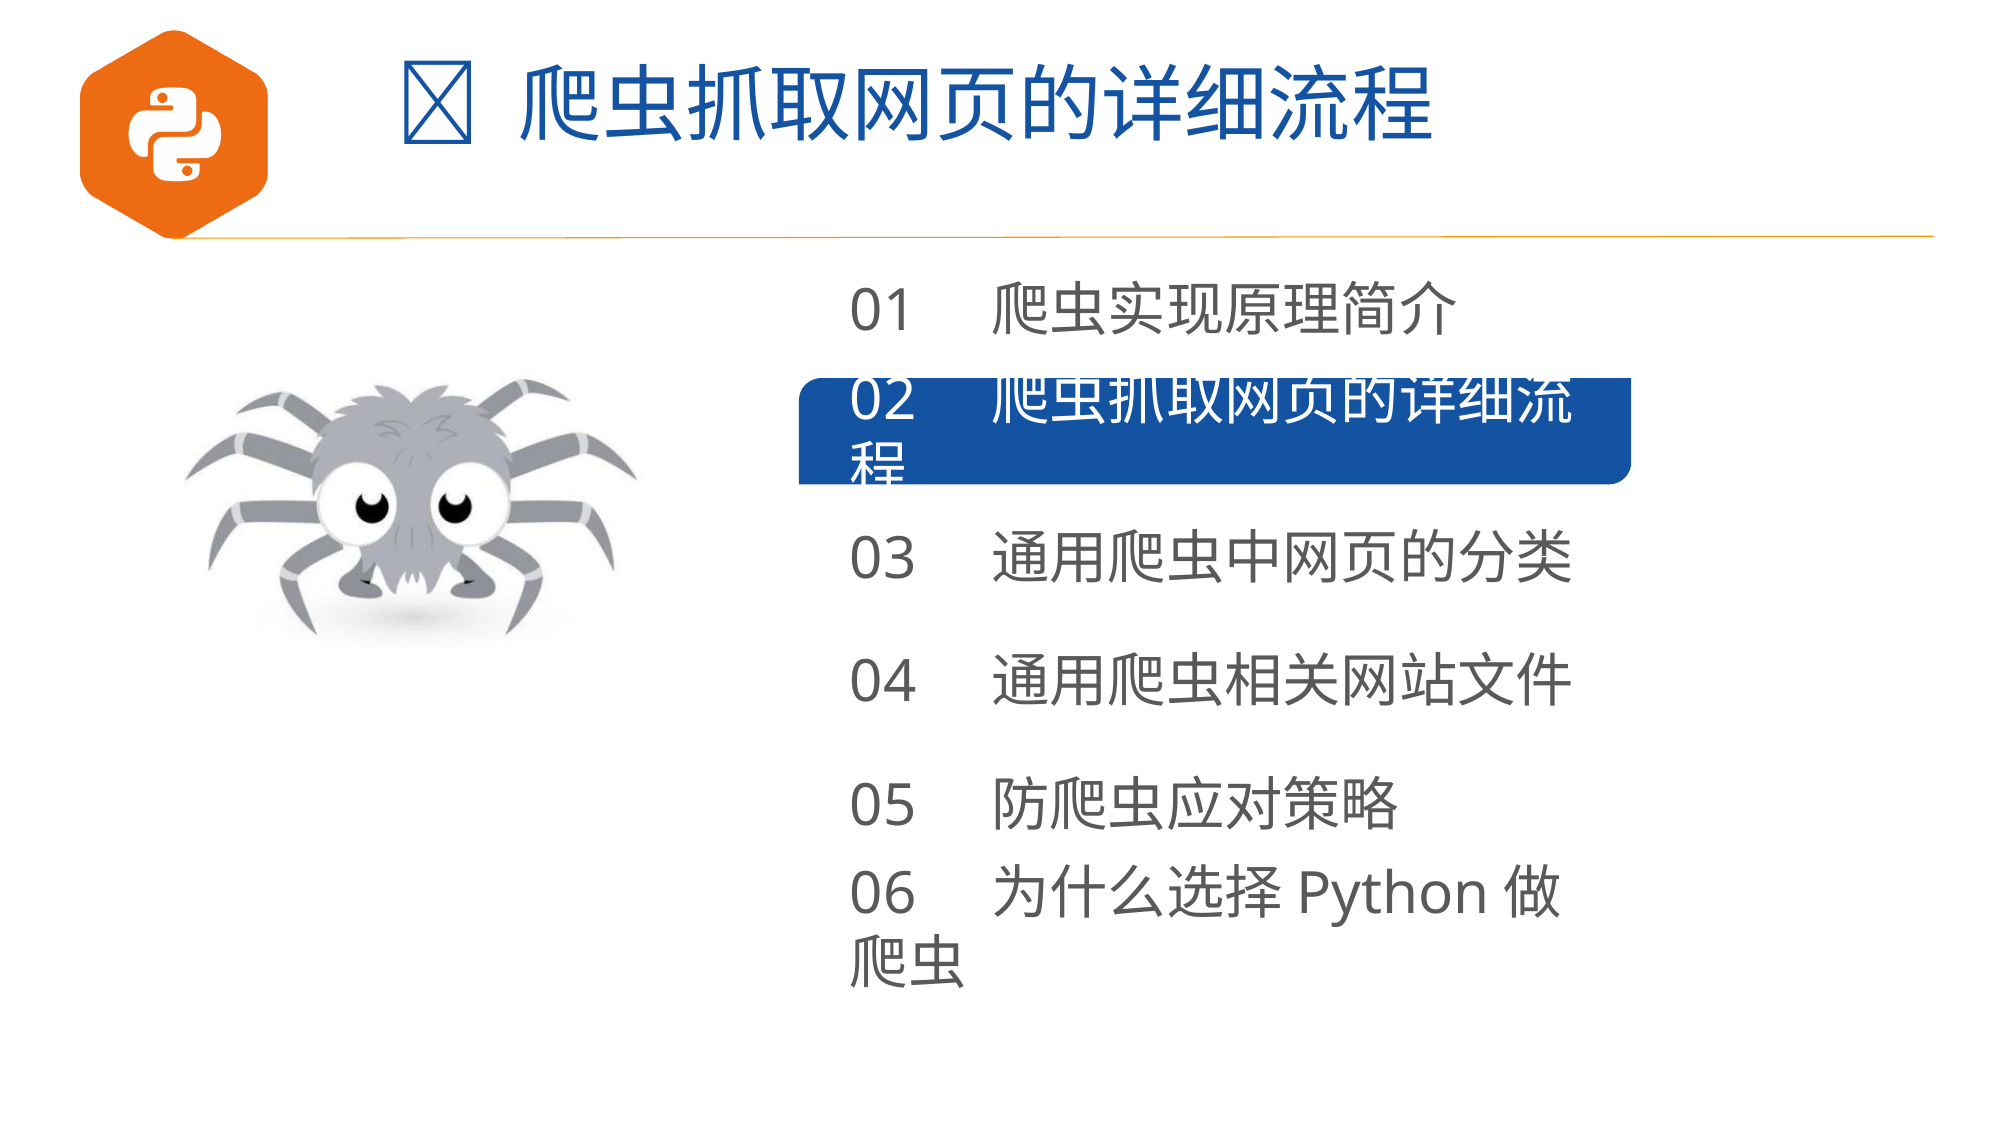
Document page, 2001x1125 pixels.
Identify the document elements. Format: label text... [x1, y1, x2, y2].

text_box 02 爬虫抓取网页的详细流程 [849, 361, 1606, 502]
text_box [1606, 377, 1633, 486]
text_box [797, 376, 849, 486]
text_box  爬虫抓取网页的详细流程 [382, 43, 1509, 159]
text_box 04 通用爬虫相关网站文件 [849, 643, 1588, 714]
text_box 06 为什么选择Python做爬虫 [849, 855, 1588, 996]
text_box 03 通用爬虫中网页的分类 [849, 519, 1657, 590]
picture [80, 30, 268, 239]
text_box 01 爬虫实现原理简介 [849, 272, 1484, 343]
text_box 05 防爬虫应对策略 [849, 766, 1588, 837]
picture [150, 335, 672, 678]
